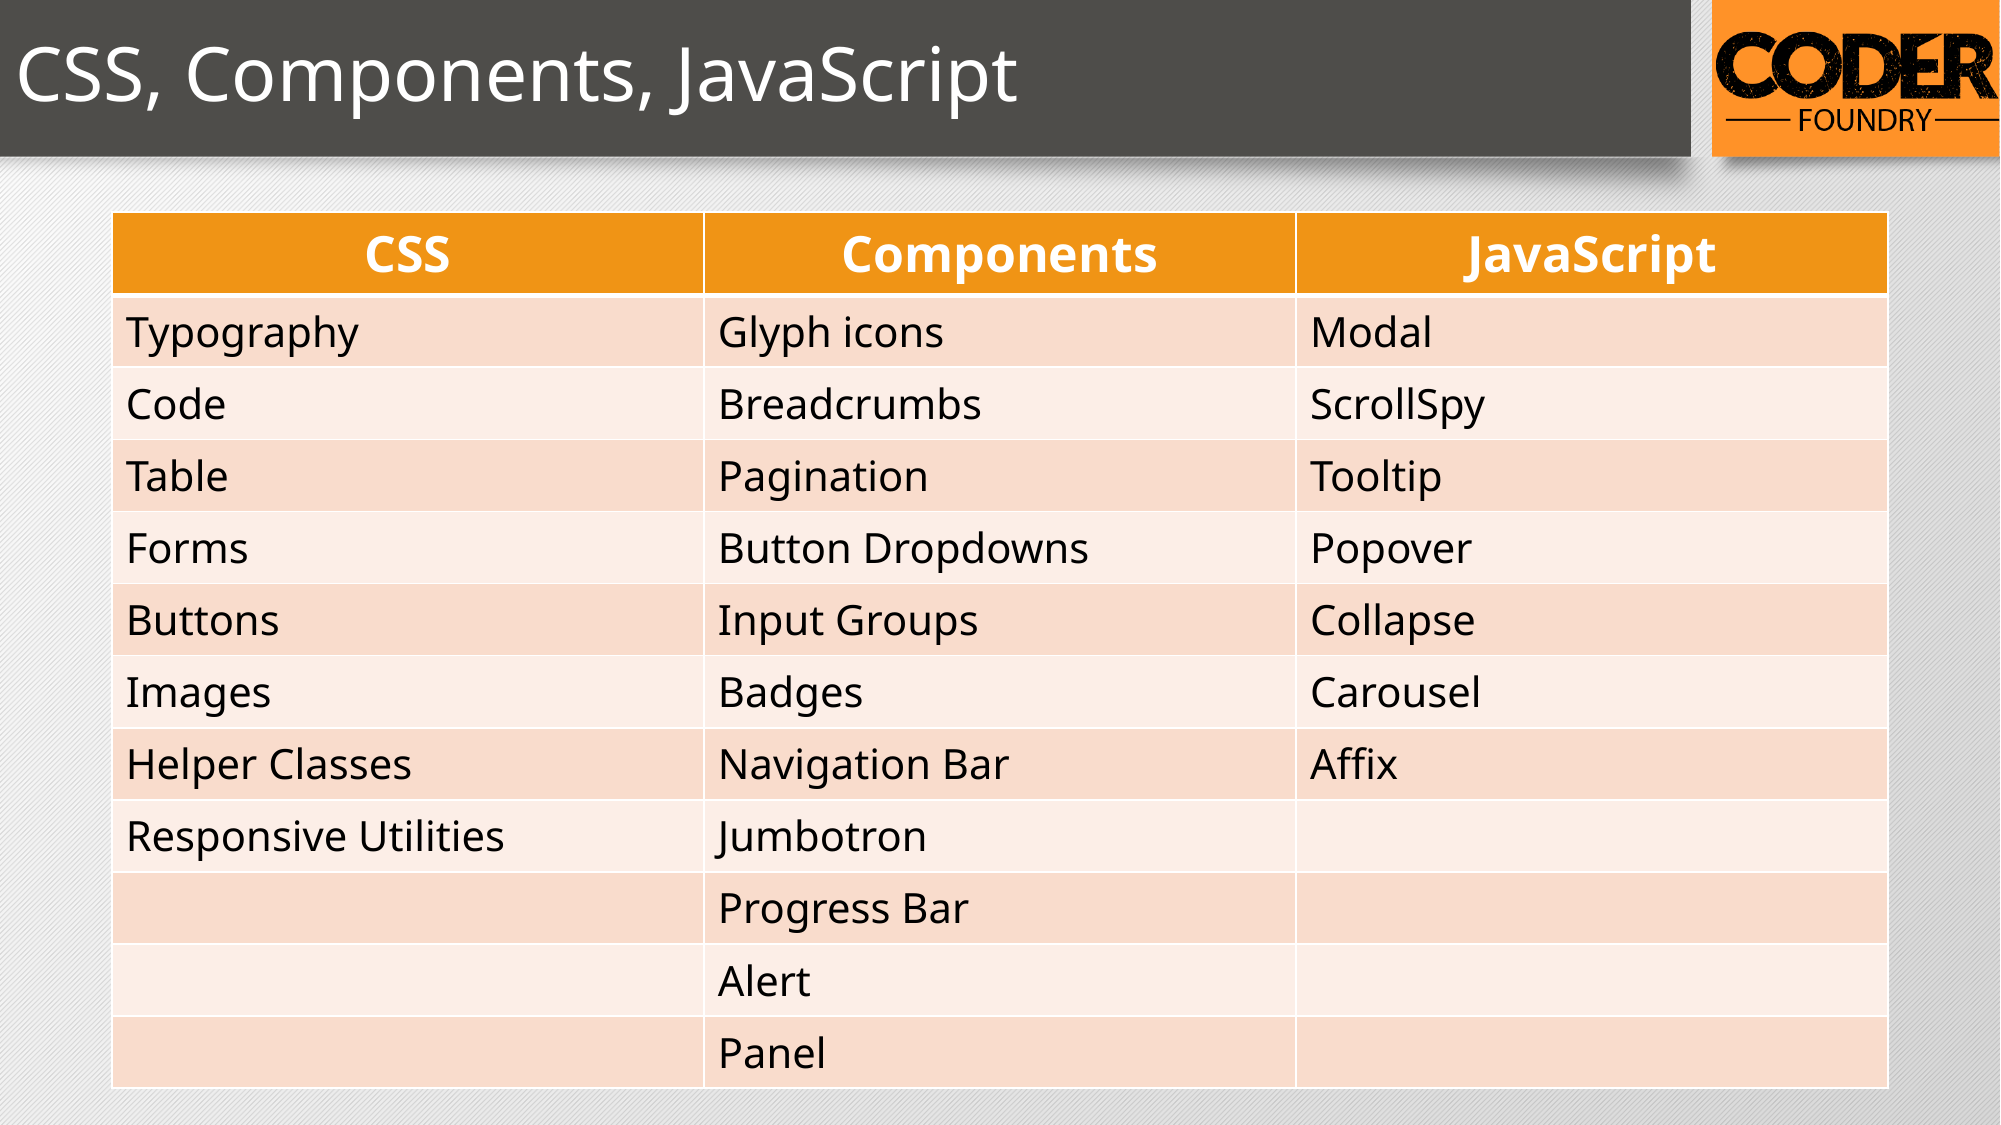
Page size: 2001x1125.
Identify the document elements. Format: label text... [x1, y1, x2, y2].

table_cell Jumbotron [705, 801, 1295, 871]
table_header Components [705, 213, 1295, 293]
table_cell Carousel [1297, 656, 1887, 727]
table_cell [113, 873, 703, 943]
table_header JavaScript [1297, 213, 1887, 293]
table_cell [1297, 945, 1887, 1015]
table_cell Images [113, 656, 703, 727]
table_cell Helper Classes [113, 729, 703, 799]
table_cell Affix [1297, 729, 1887, 799]
table_cell Collapse [1297, 584, 1887, 655]
table_cell ScrollSpy [1297, 368, 1887, 439]
picture [0, 0, 2000, 211]
table_cell Typography [113, 298, 703, 366]
table_cell Tooltip [1297, 440, 1887, 511]
table_cell Popover [1297, 512, 1887, 583]
table_cell Panel [705, 1017, 1295, 1087]
table_cell [1297, 801, 1887, 871]
table_cell Responsive Utilities [113, 801, 703, 871]
table_cell Pagination [705, 440, 1295, 511]
table_cell Input Groups [705, 584, 1295, 655]
table_cell Badges [705, 656, 1295, 727]
table_cell [113, 945, 703, 1015]
table_cell Table [113, 440, 703, 511]
table_cell Code [113, 368, 703, 439]
table_cell Breadcrumbs [705, 368, 1295, 439]
table_header CSS [113, 213, 703, 293]
table_cell Navigation Bar [705, 729, 1295, 799]
table_cell Button Dropdowns [705, 512, 1295, 583]
title CSS, Components, JavaScript [0, 0, 1689, 157]
table_cell Alert [705, 945, 1295, 1015]
table_cell [1297, 1017, 1887, 1087]
table_cell [1297, 873, 1887, 943]
table_cell Progress Bar [705, 873, 1295, 943]
table_cell Forms [113, 512, 703, 583]
table_cell [113, 1017, 703, 1087]
table_cell Glyph icons [705, 298, 1295, 366]
table_cell Modal [1297, 298, 1887, 366]
table_cell Buttons [113, 584, 703, 655]
